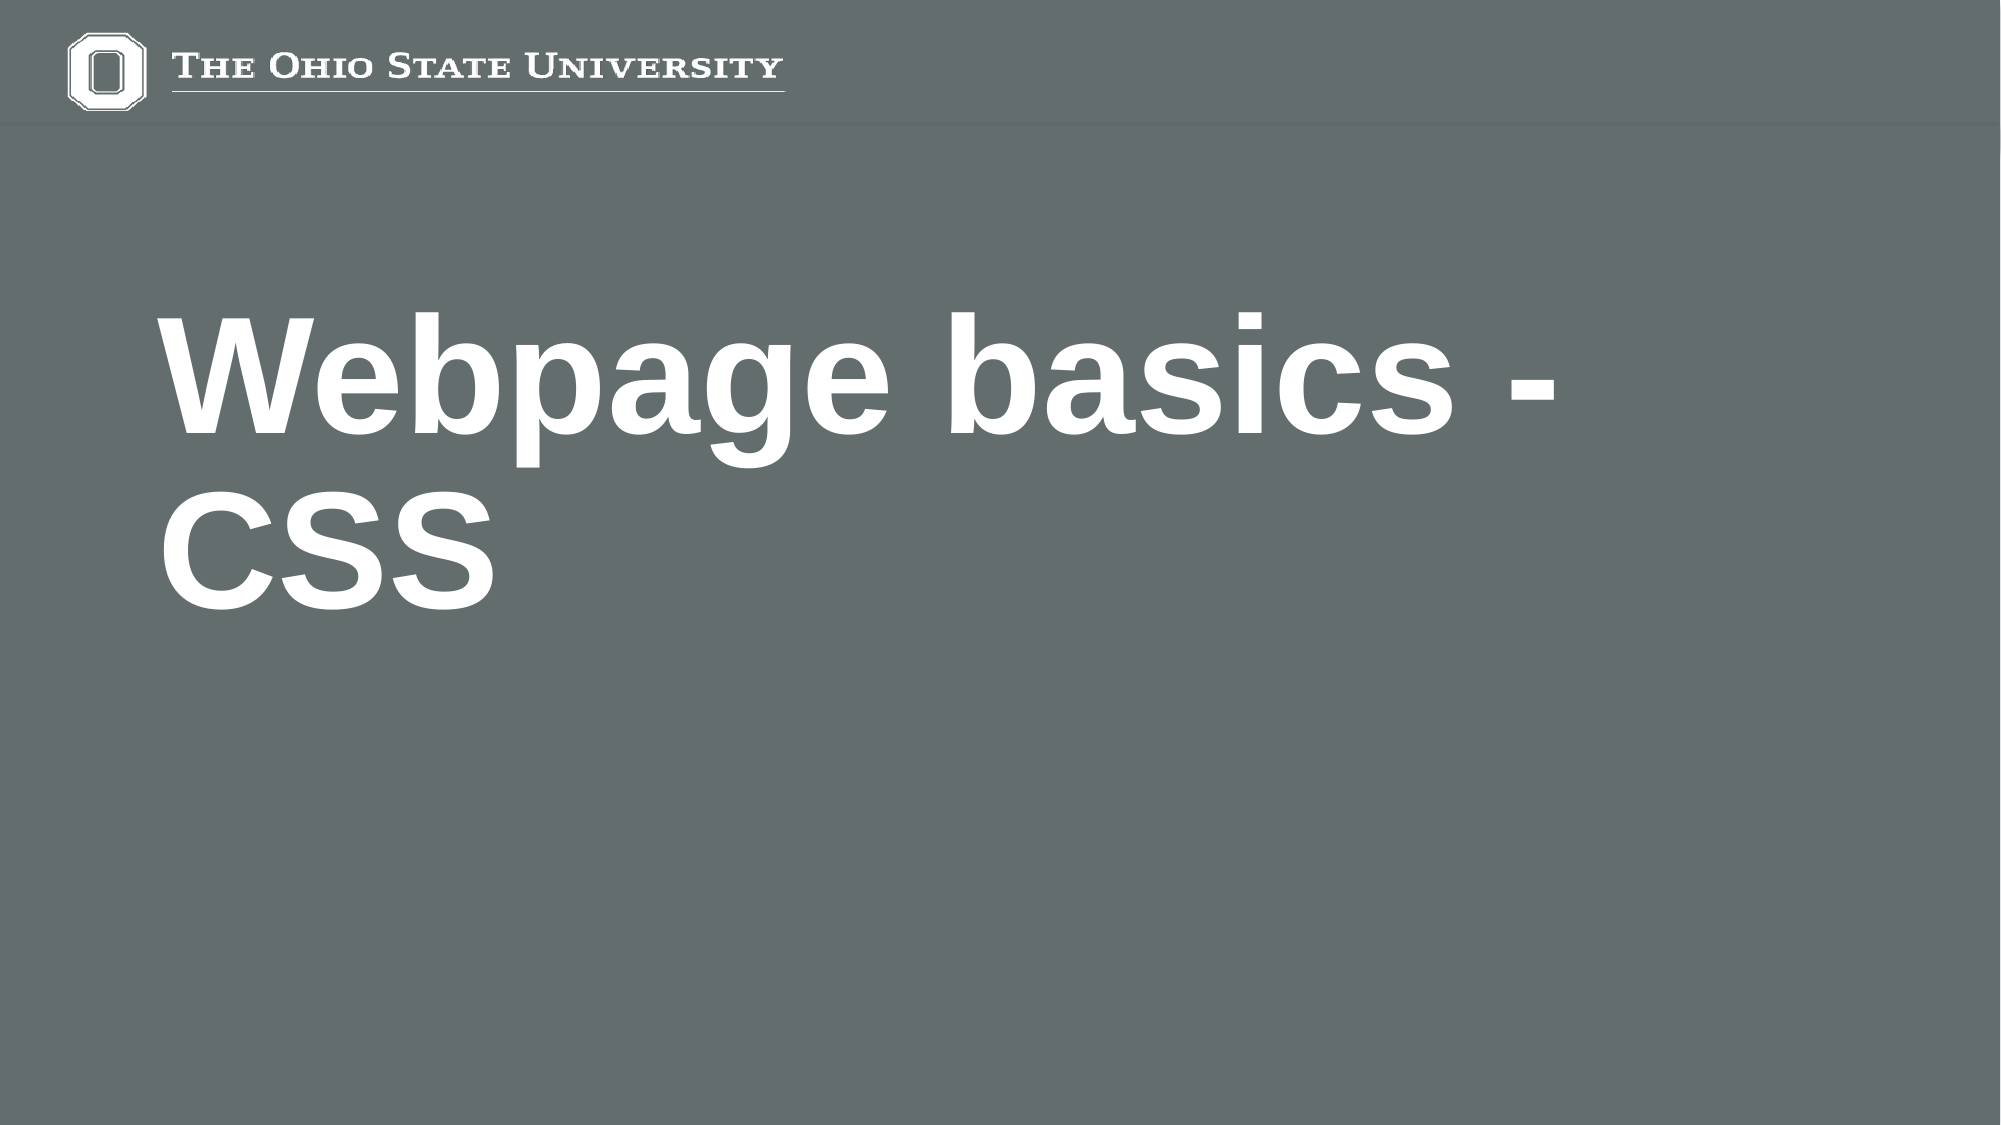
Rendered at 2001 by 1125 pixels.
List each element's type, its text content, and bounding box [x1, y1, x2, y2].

picture [67, 32, 786, 111]
list Webpage basics - CSS [142, 284, 1717, 1010]
